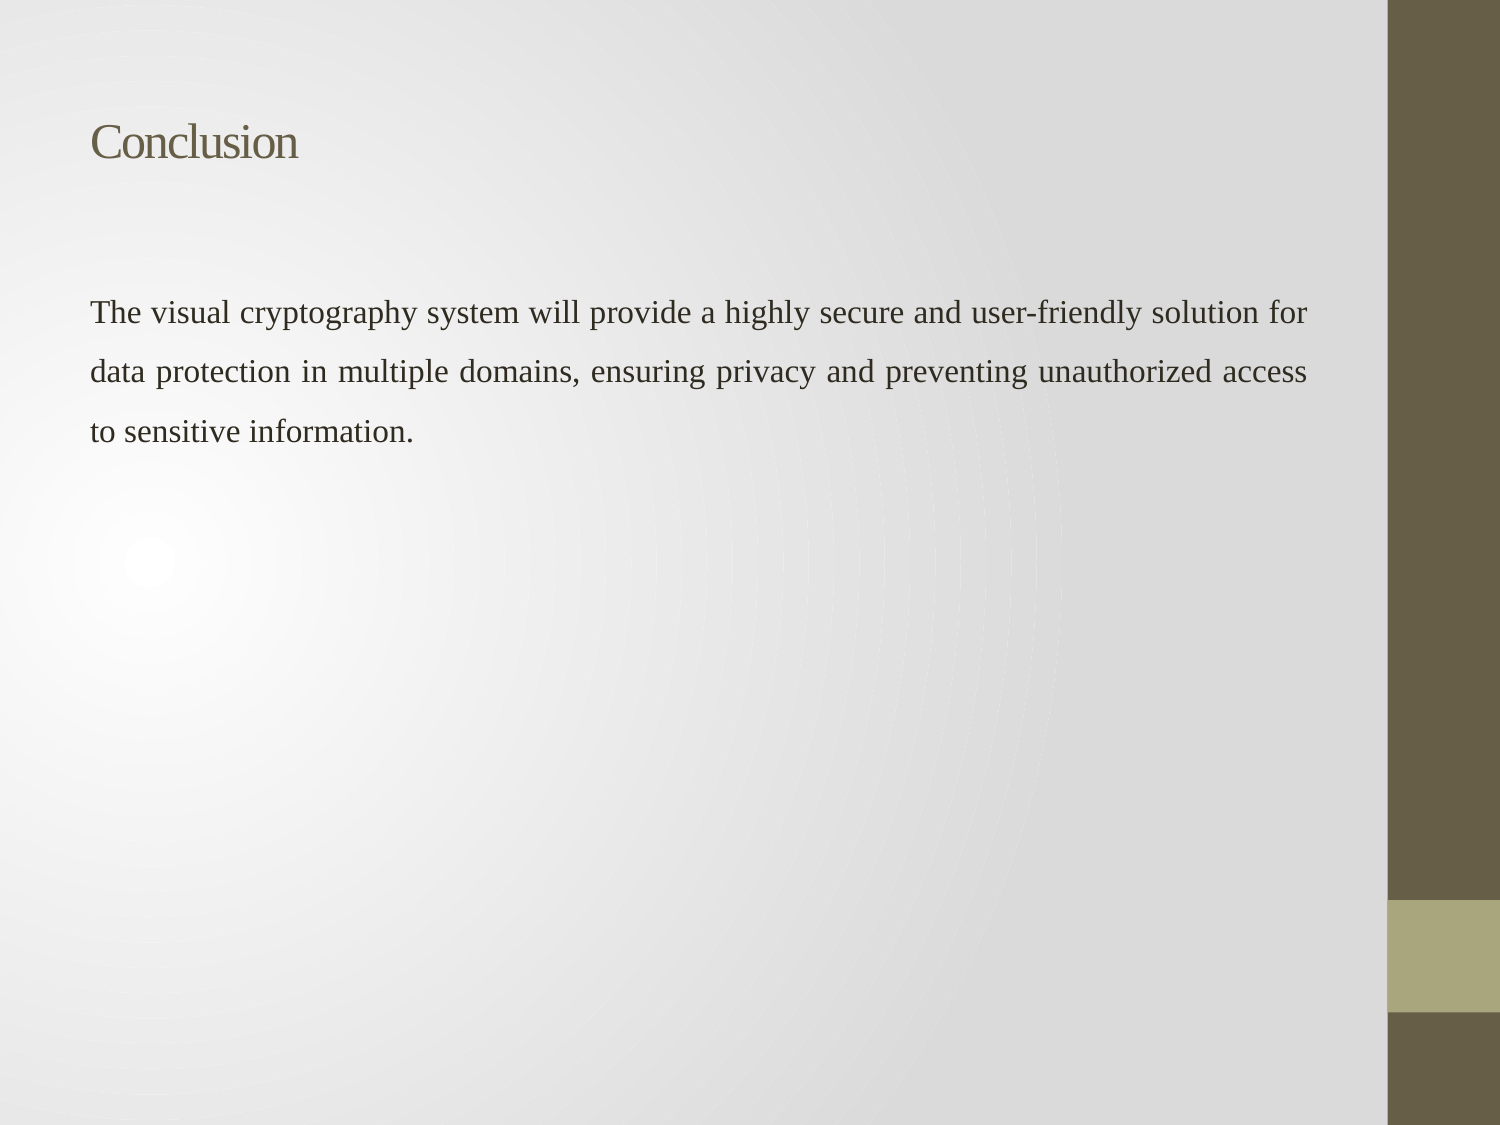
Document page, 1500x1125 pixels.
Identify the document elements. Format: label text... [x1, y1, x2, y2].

title Conclusion [75, 45, 1325, 233]
list The visual cryptography system will provide a highly secure and user-friendly solution for data protection in multiple domains, ensuring privacy and preventing unauthorized access to sensitive information. [75, 262, 1325, 1050]
